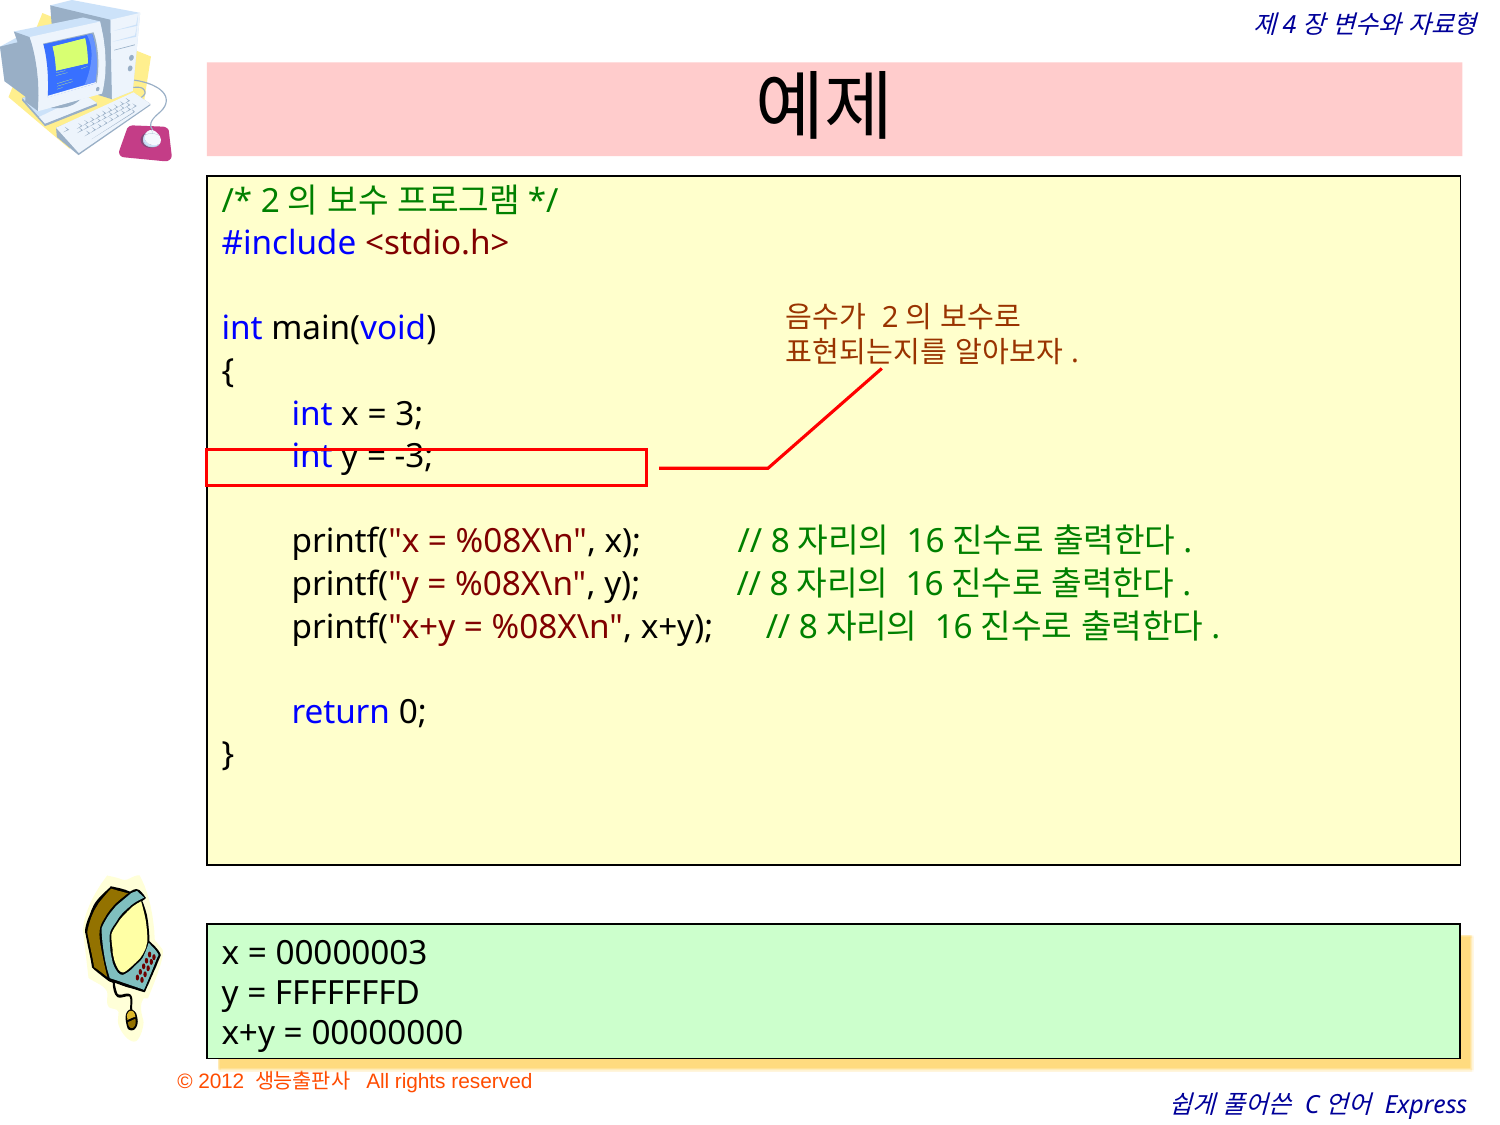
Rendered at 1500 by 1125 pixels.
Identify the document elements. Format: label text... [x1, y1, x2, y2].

text_box 음수가 2의 보수로 표현되는지를 알아보자. [770, 291, 1159, 376]
text_box x = 00000003 y = FFFFFFFD x+y = 00000000 [206, 924, 1460, 1059]
text_box /* 2의 보수 프로그램*/ #include <stdio.h> int main(void) { int x = 3; int y = -3; printf("x = %08X\n", x); // 8자리의 16진수로 출력한다. printf("y = %08X\n", y); // 8자리의 16진수로 출력한다. printf("x+y = %08X\n", x+y); // 8자리의 16진수로 출력한다. return 0; } [206, 176, 1461, 865]
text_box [82, 875, 164, 1042]
title 예제 [206, 62, 1463, 157]
text_box [206, 449, 647, 486]
